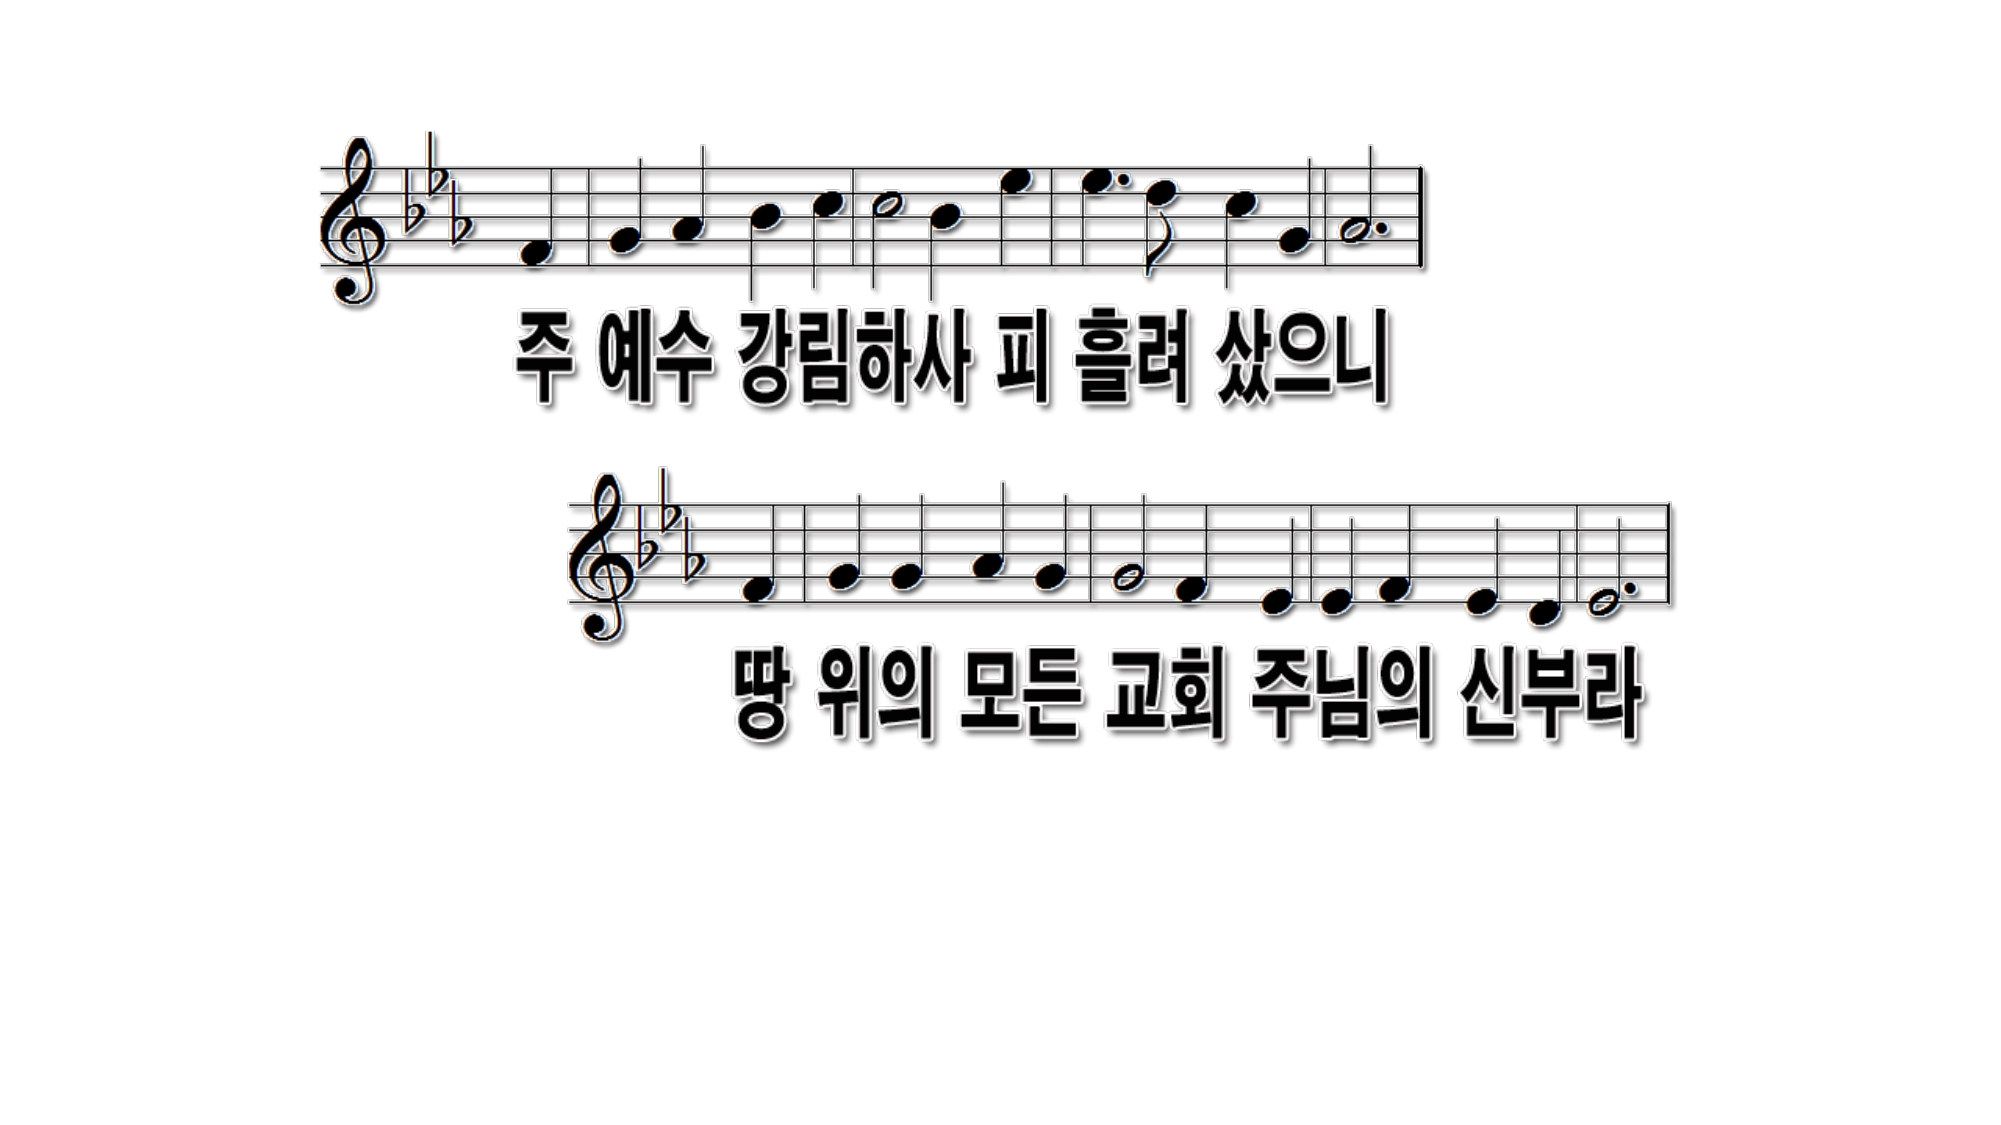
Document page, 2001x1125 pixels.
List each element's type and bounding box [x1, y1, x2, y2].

picture [249, 0, 1750, 835]
